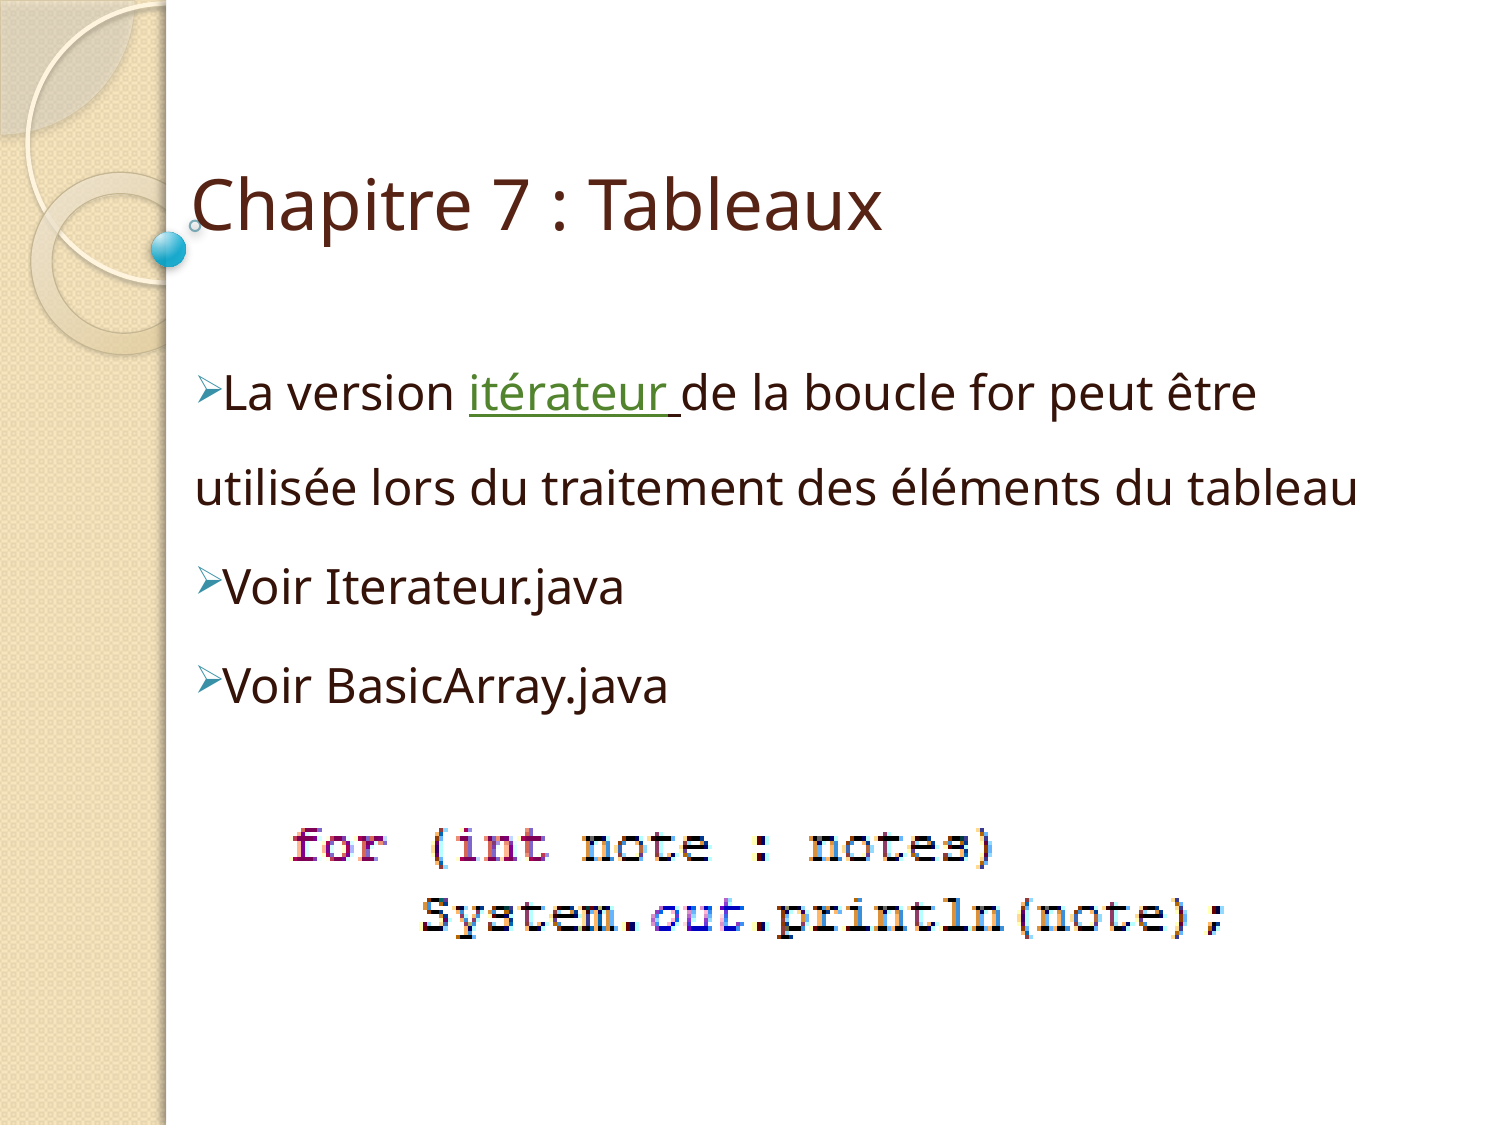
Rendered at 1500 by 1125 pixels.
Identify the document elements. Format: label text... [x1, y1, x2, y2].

title Chapitre 7 : Tableaux [175, 152, 1370, 328]
subtitle La version itérateur de la boucle for peut être utilisée lors du traitement des éléments du tableau Voir Iterateur.java Voir BasicArray.java [175, 328, 1383, 750]
picture [257, 796, 1258, 972]
